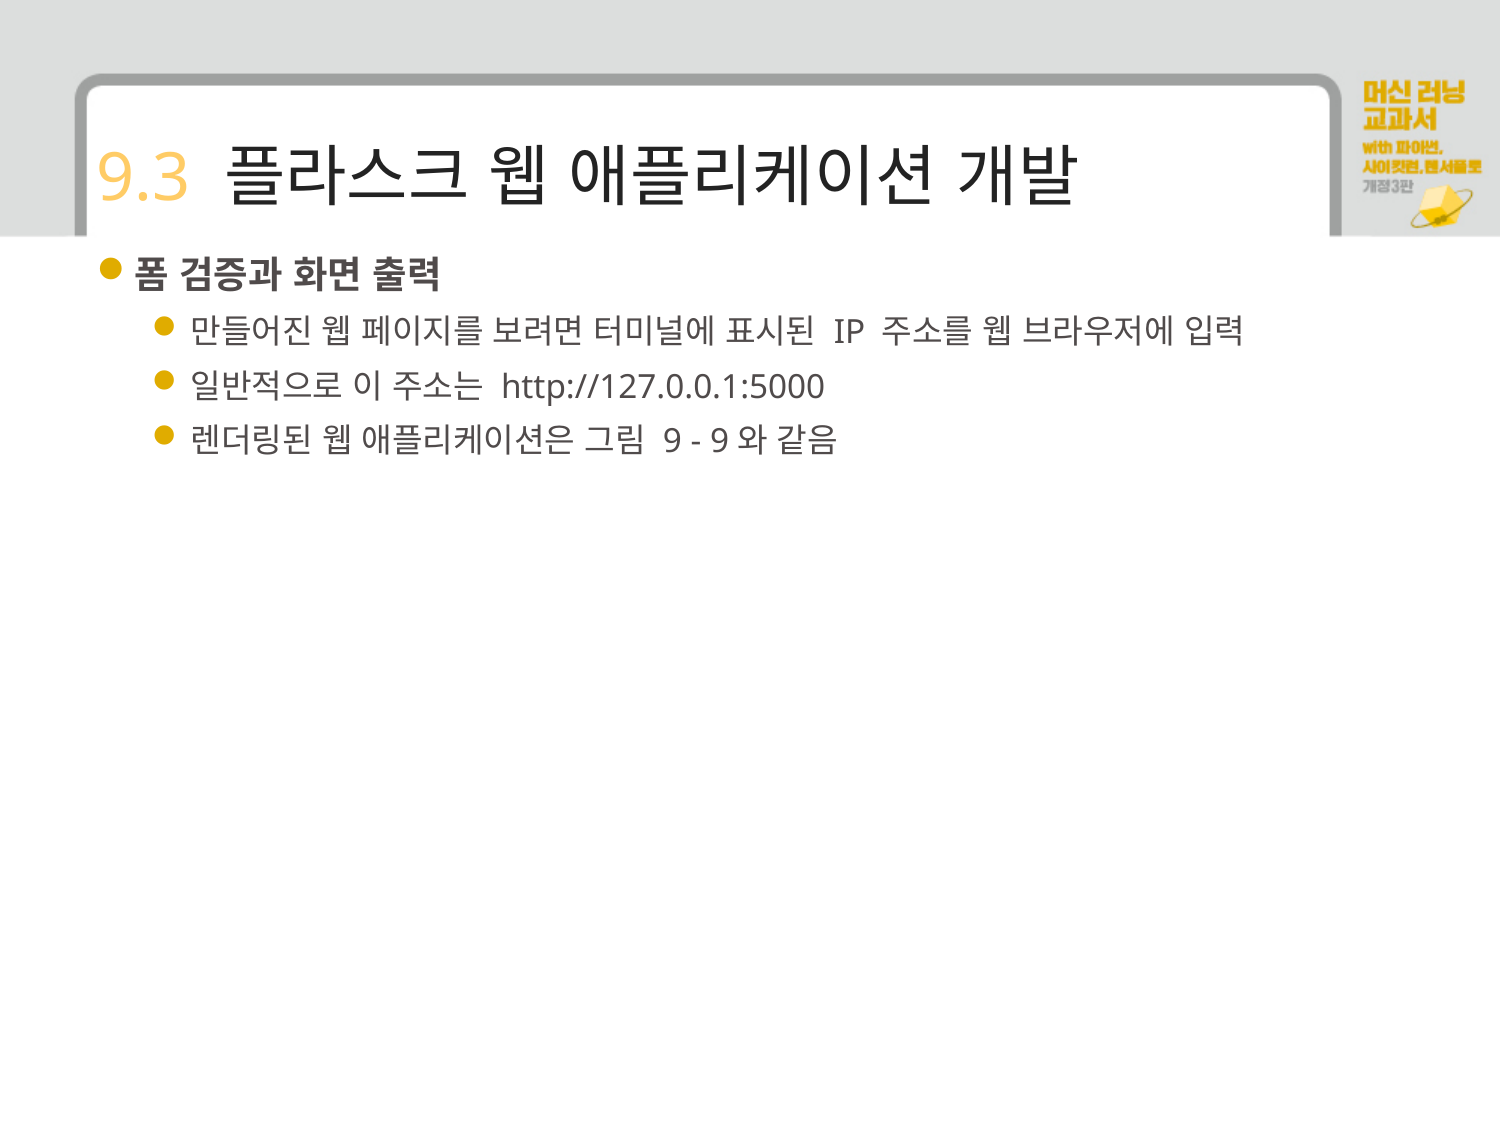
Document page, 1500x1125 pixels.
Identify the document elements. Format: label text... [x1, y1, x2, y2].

picture [0, 0, 1500, 1125]
list 폼 검증과 화면 출력 만들어진 웹 페이지를 보려면 터미널에 표시된 IP 주소를 웹 브라우저에 입력 일반적으로 이 주소는 http://127.0.0.1:5000 렌더링된 웹 애플리케이션은 그림 9 - 9와 같음 [81, 239, 1412, 1054]
title 9.3 플라스크 웹 애플리케이션 개발 [81, 90, 1412, 222]
